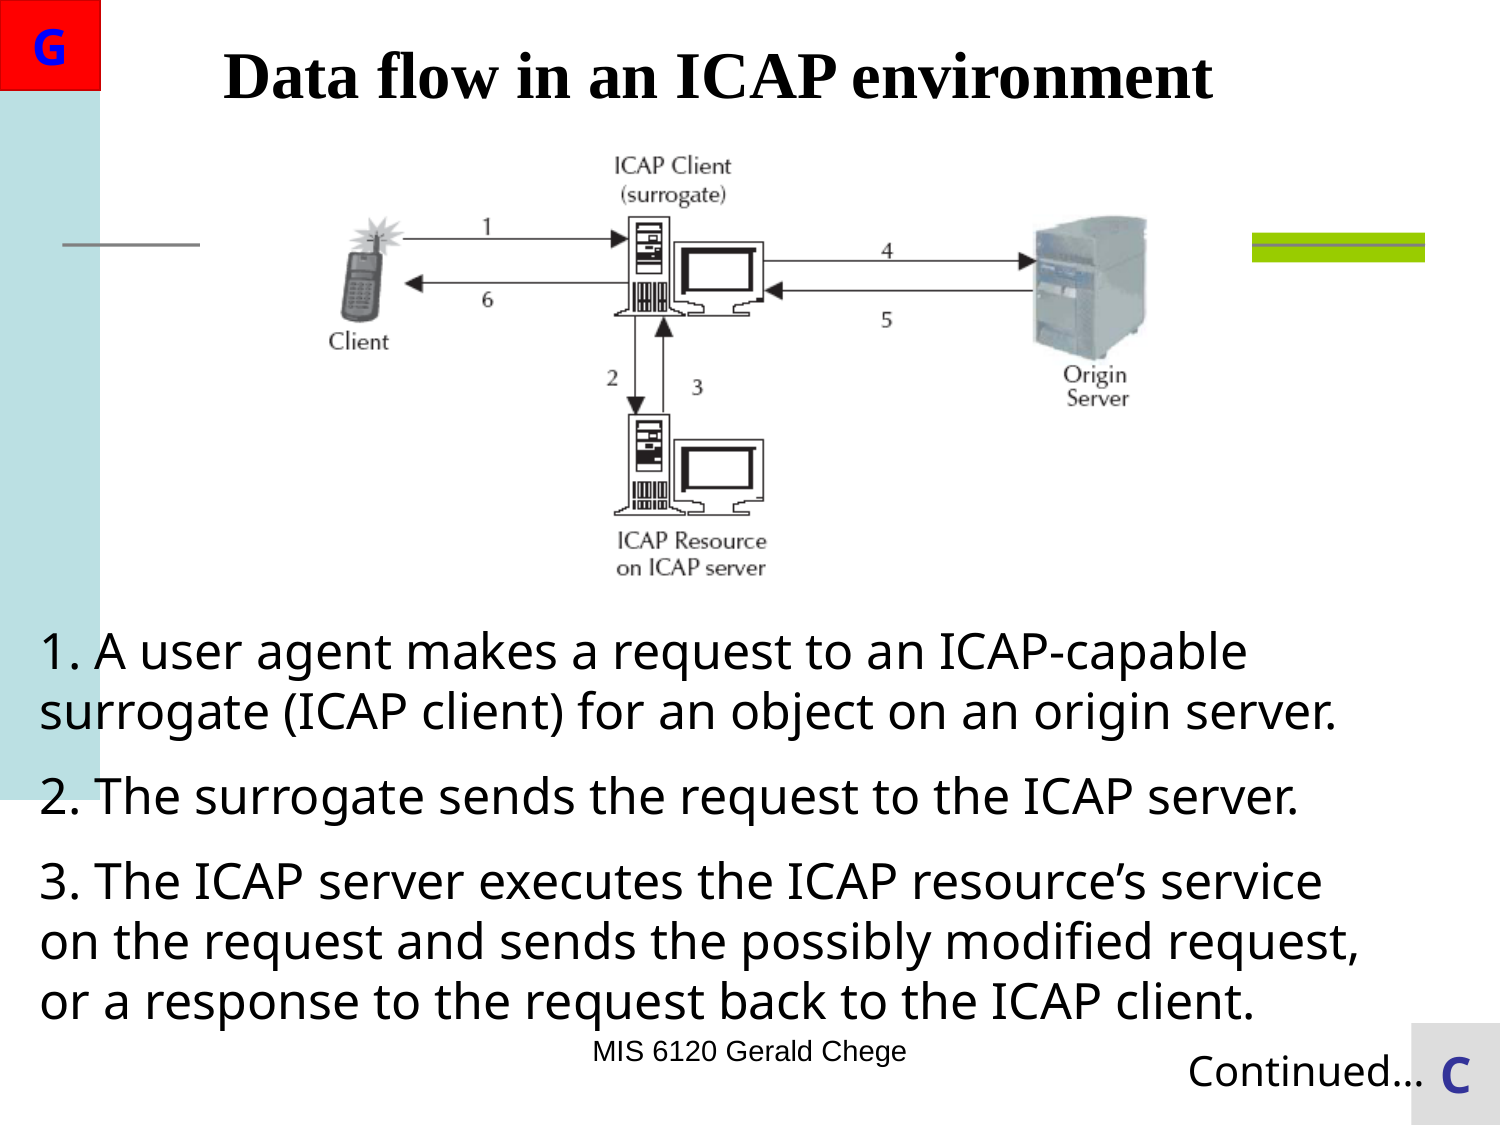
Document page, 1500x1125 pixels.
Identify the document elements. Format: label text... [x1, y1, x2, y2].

text_box Data flow in an ICAP environment [62, 24, 1325, 120]
picture [199, 149, 1252, 582]
text_box 1. A user agent makes a request to an ICAP-capable surrogate (ICAP client) for an object on an origin server. 2. The surrogate sends the request to the ICAP server. 3. The ICAP server executes the ICAP resource’s service on the request and sends the possibly modified request, or a response to the request back to the ICAP client. [24, 612, 1388, 1125]
footer MIS 6120 Gerald Chege [512, 1024, 988, 1103]
text_box Continued… [1137, 1037, 1475, 1103]
